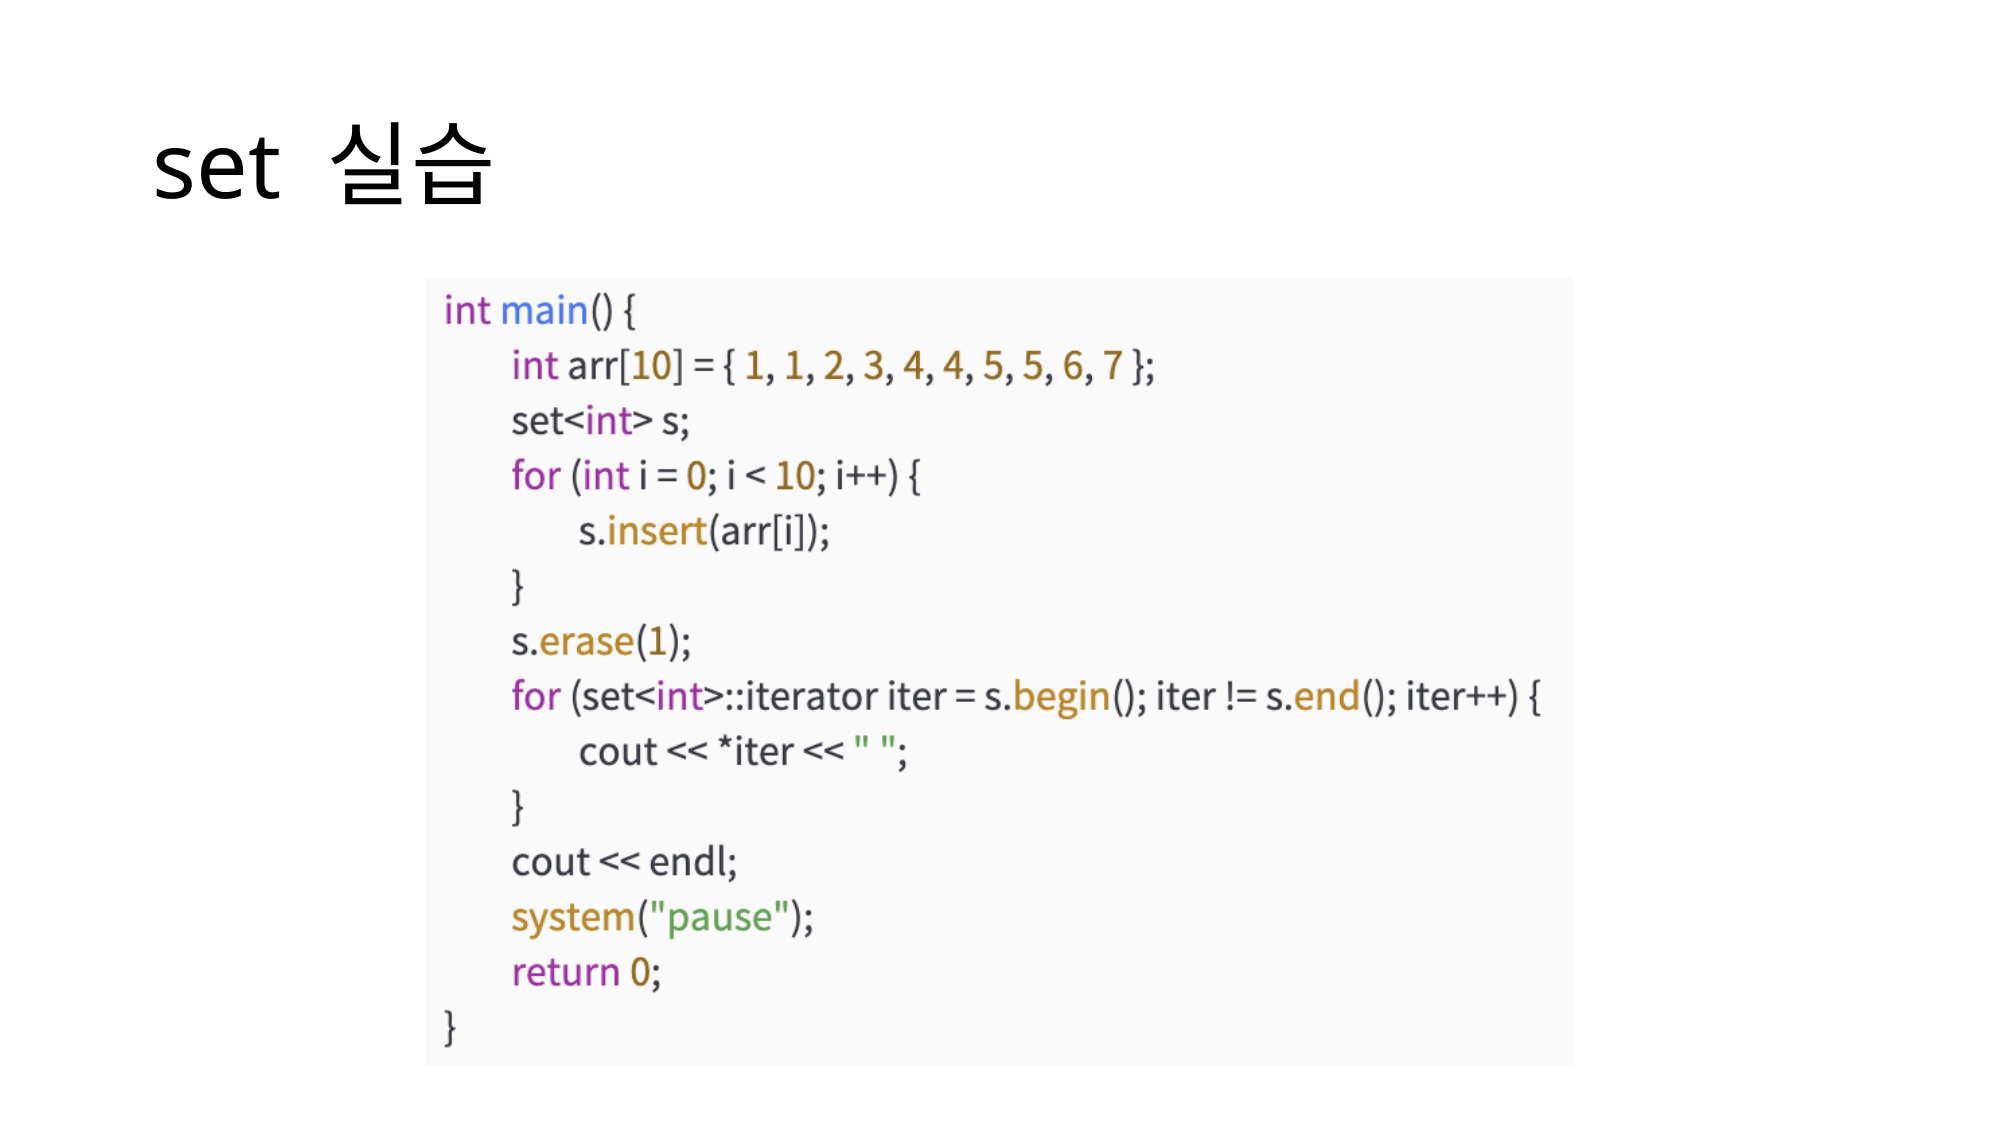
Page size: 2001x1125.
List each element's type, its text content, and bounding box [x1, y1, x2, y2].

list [425, 277, 1574, 1066]
title set 실습 [137, 59, 1863, 278]
